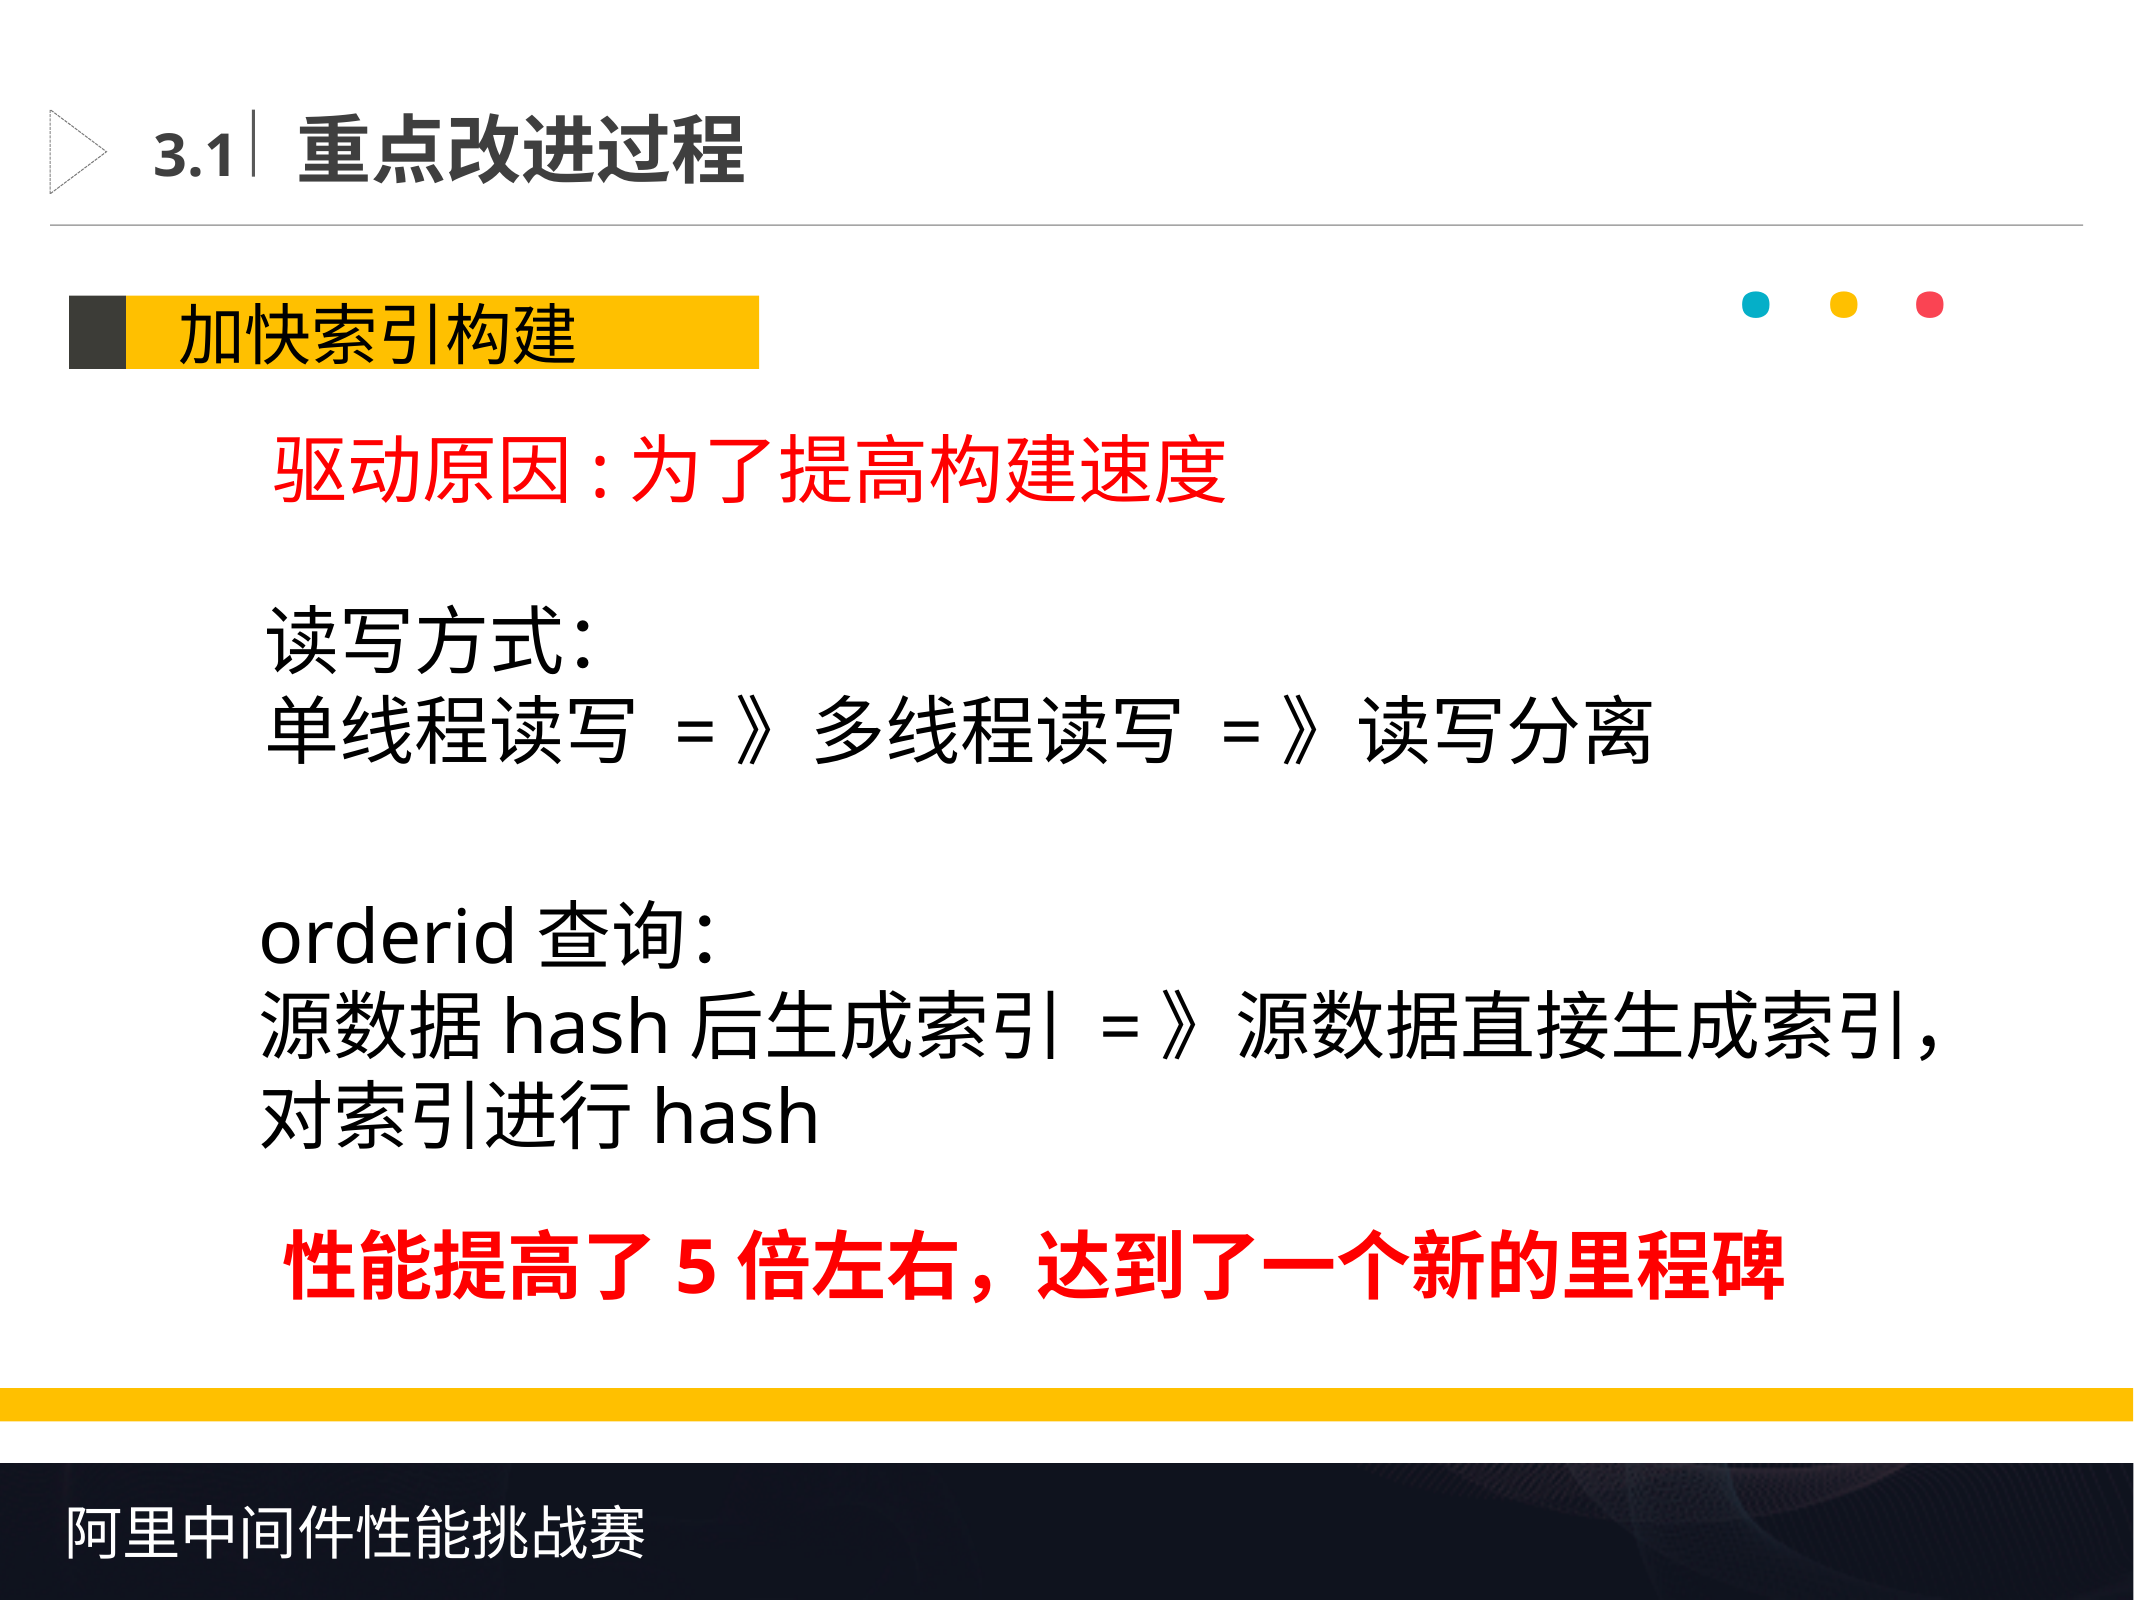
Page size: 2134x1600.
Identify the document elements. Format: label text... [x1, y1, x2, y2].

text_box · · · [1719, 193, 2073, 401]
text_box 读写方式： 单线程读写 =》多线程读写 =》读写分离 [256, 585, 1665, 783]
text_box 加快索引构建 [169, 284, 588, 381]
text_box 驱动原因:为了提高构建速度 [146, 414, 1355, 521]
text_box [126, 295, 169, 369]
text_box [50, 109, 107, 194]
text_box [69, 295, 126, 369]
text_box 性能提高了5倍左右，达到了一个新的里程碑 [226, 1210, 1842, 1317]
picture [0, 1463, 2134, 1600]
text_box [588, 295, 760, 369]
text_box orderid查询： 源数据hash后生成索引 =》源数据直接生成索引， 对索引进行hash [250, 880, 1994, 1167]
text_box 重点改进过程 [50, 63, 943, 207]
text_box [0, 1388, 2134, 1422]
